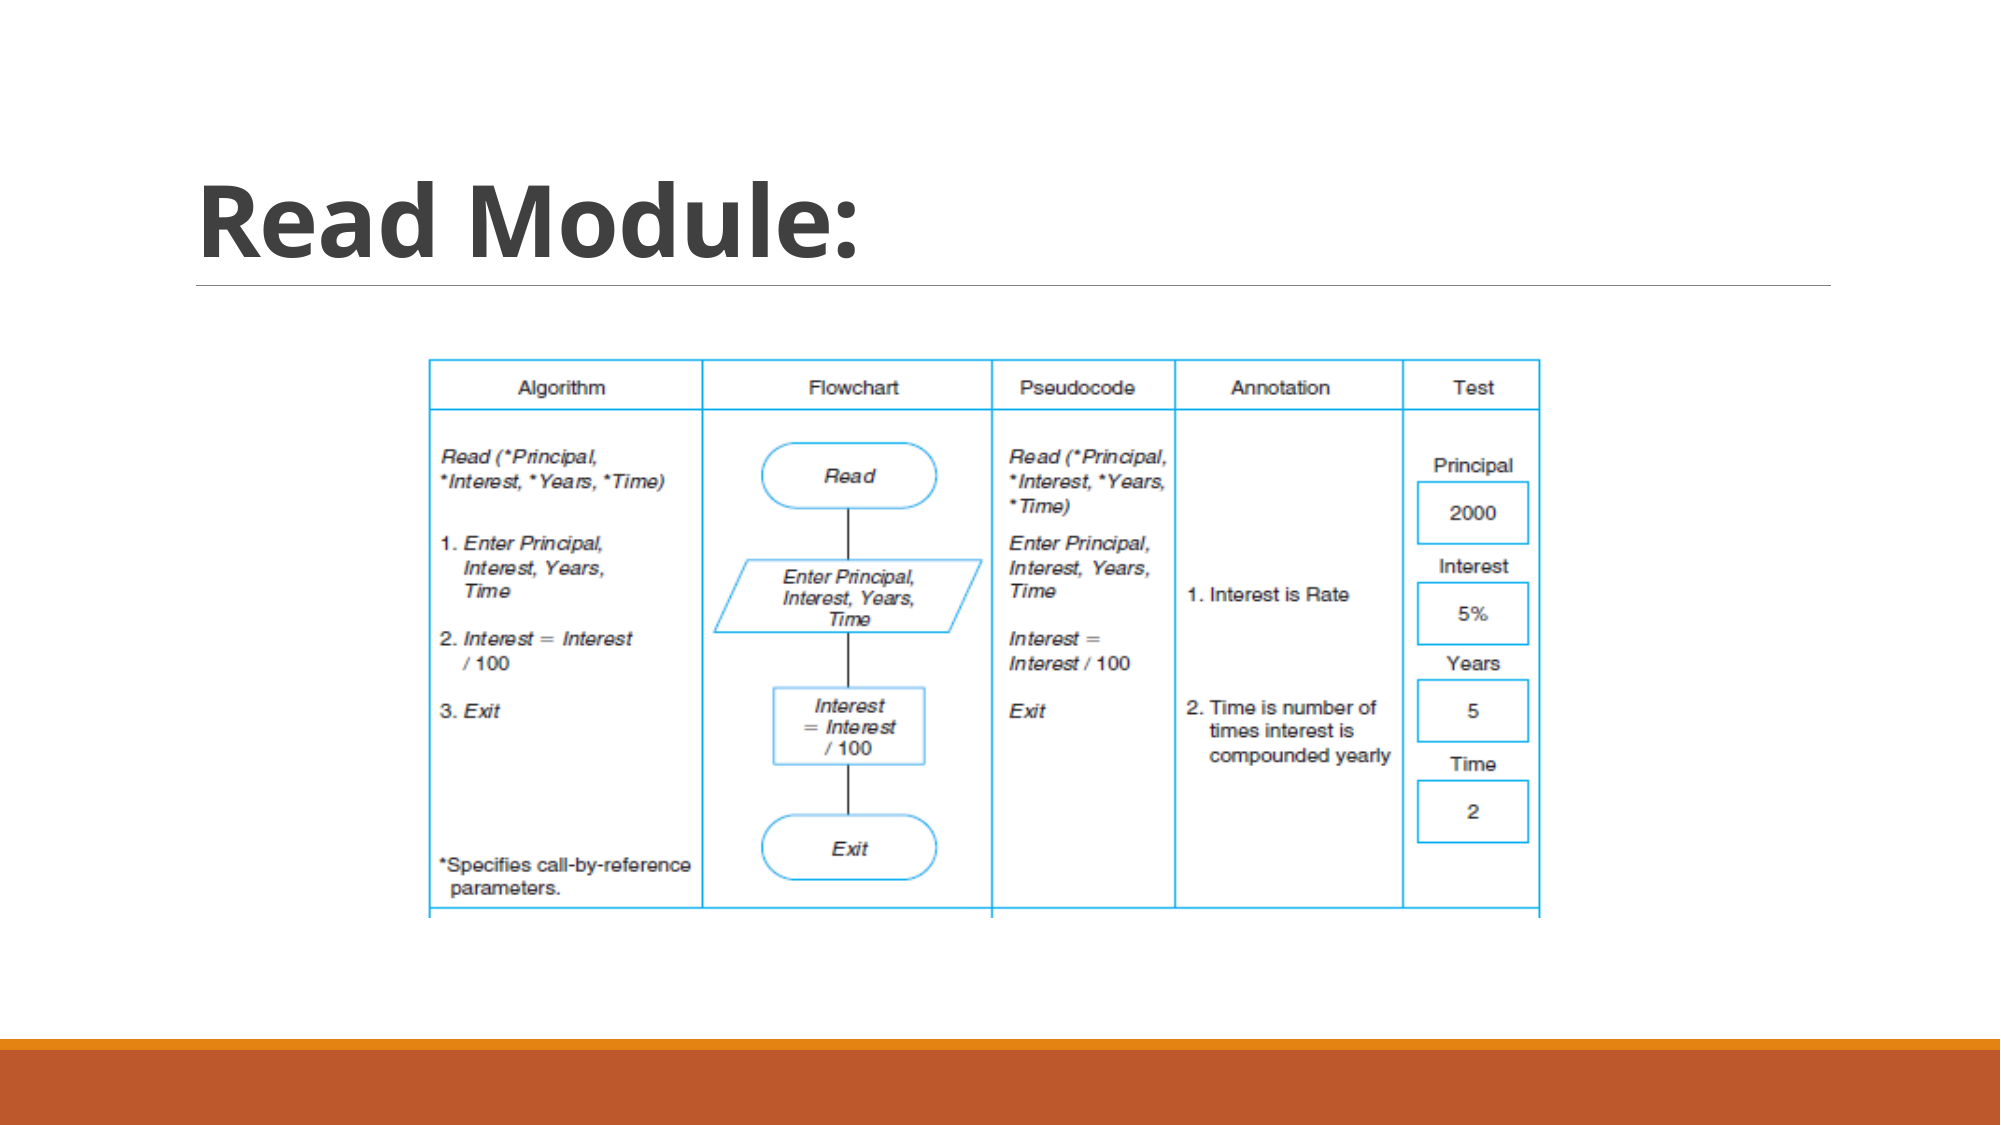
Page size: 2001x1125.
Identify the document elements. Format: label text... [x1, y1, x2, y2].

title Read Module: [180, 47, 1830, 285]
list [418, 356, 1552, 919]
